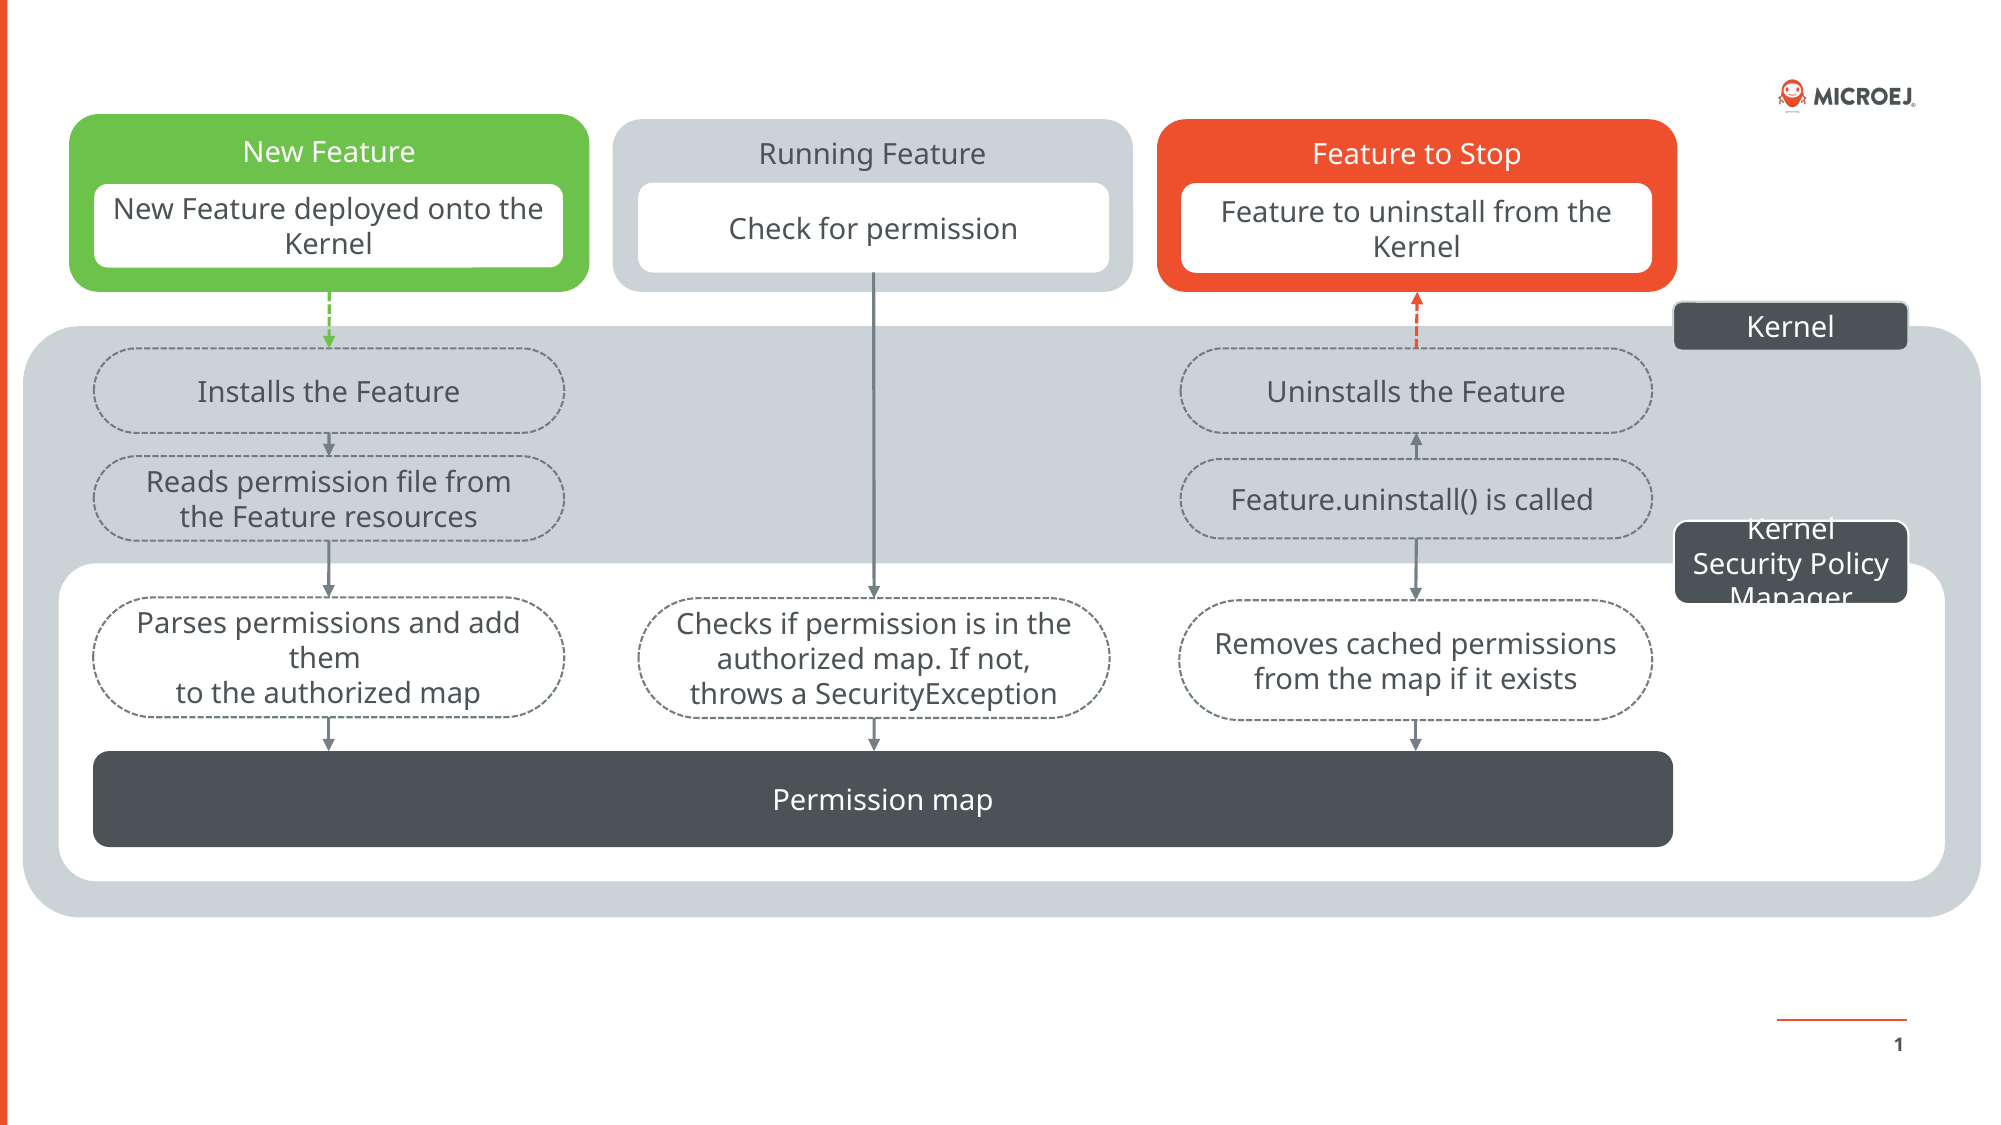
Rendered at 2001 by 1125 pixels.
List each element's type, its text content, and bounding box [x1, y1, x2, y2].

text_box Removes cached permissions from the map if it exists [1177, 598, 1655, 723]
text_box Feature.uninstall() is called [1178, 456, 1655, 541]
text_box Feature to Stop [1154, 117, 1680, 294]
text_box Uninstalls the Feature [1178, 346, 1655, 435]
text_box Reads permission file from the Feature resources [91, 454, 567, 543]
text_box New Feature deployed onto the Kernel [91, 180, 567, 271]
text_box Check for permission [635, 180, 1112, 275]
text_box Kernel Security Policy Manager [1671, 518, 1911, 607]
text_box [55, 560, 1948, 885]
text_box Feature to uninstall from the Kernel [1179, 180, 1655, 275]
text_box New Feature [66, 111, 592, 294]
text_box Running Feature [610, 117, 1136, 294]
text_box [20, 324, 1984, 920]
text_box Kernel [1671, 299, 1911, 353]
text_box Installs the Feature [91, 346, 567, 435]
text_box Permission map [90, 748, 1676, 850]
text_box Parses permissions and add them to the authorized map [91, 595, 567, 720]
text_box Checks if permission is in the authorized map. If not, throws a SecurityException [636, 596, 1112, 721]
